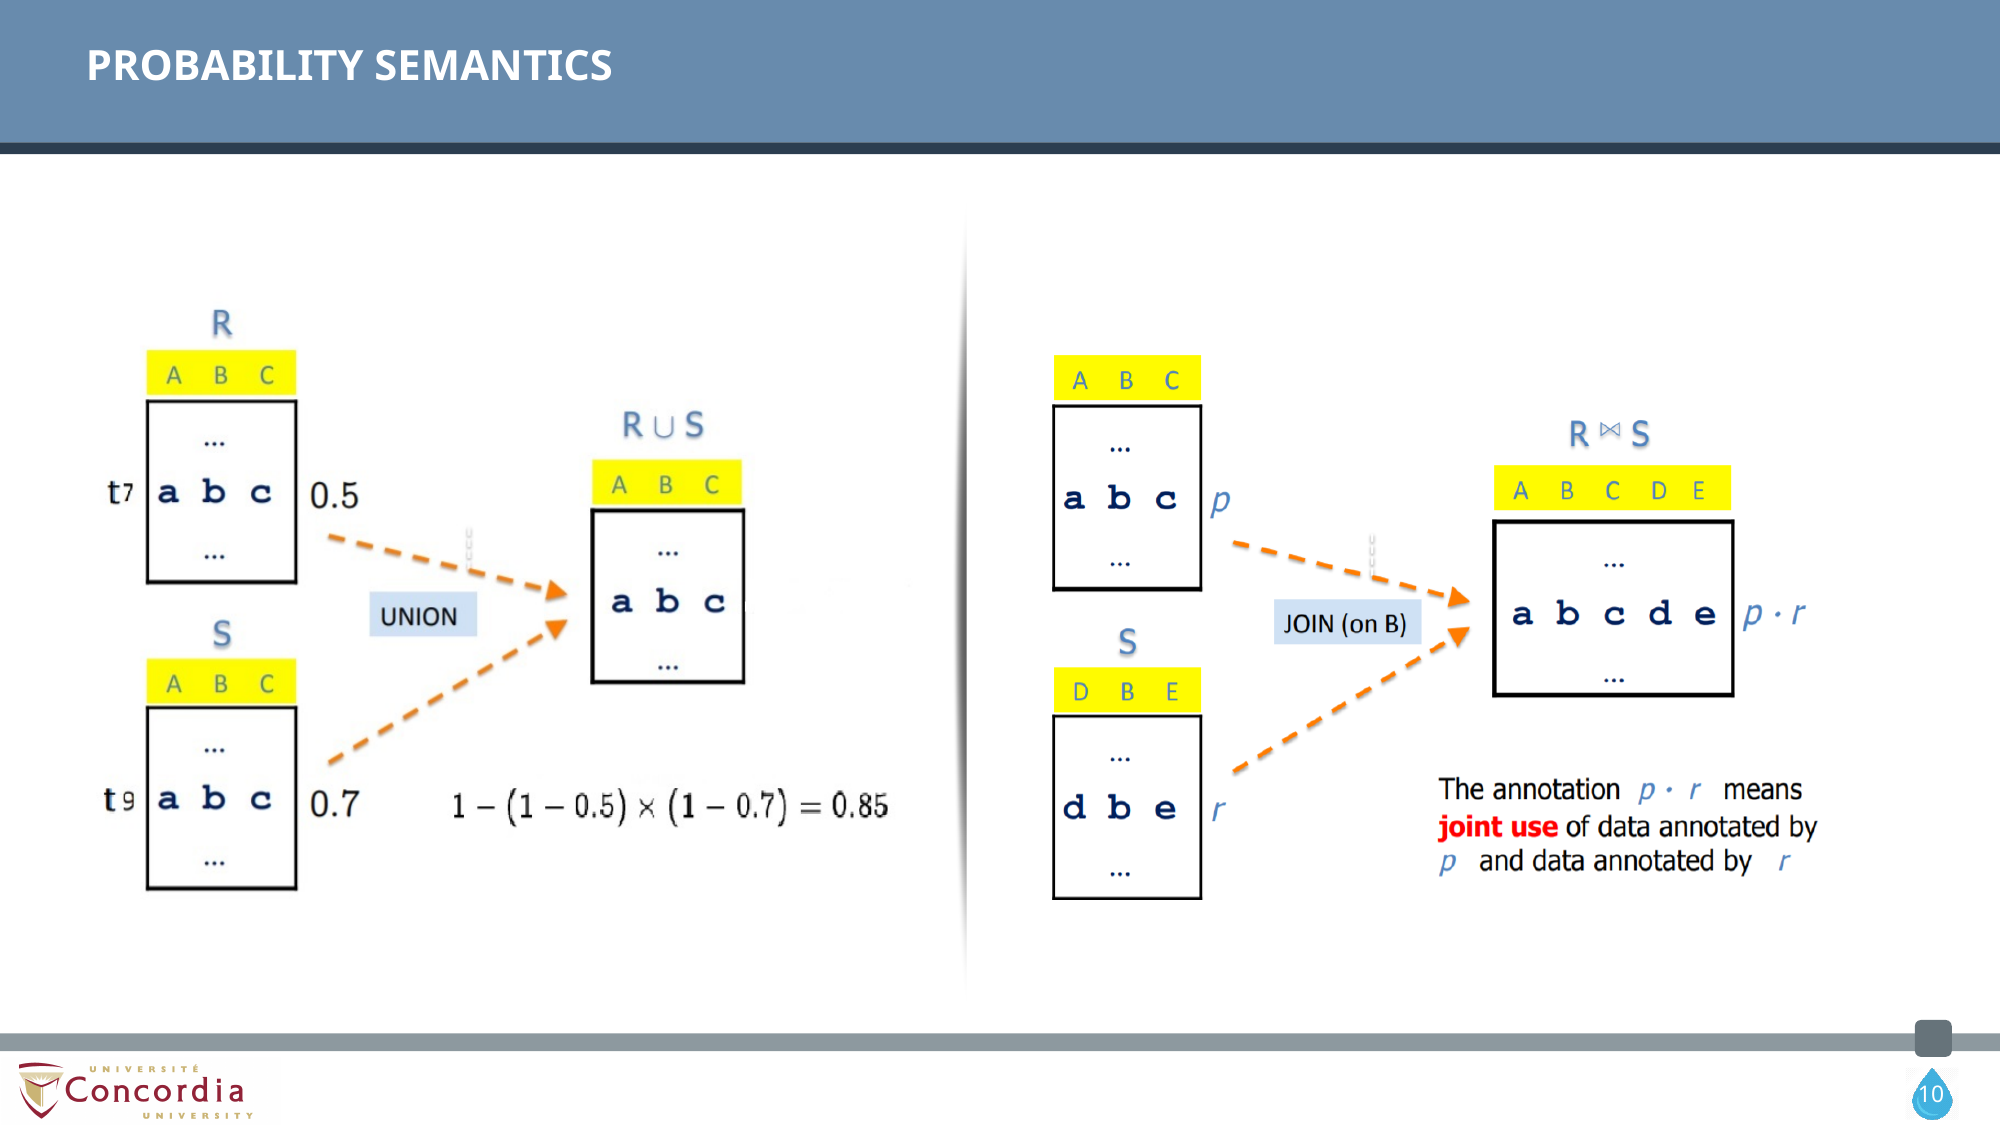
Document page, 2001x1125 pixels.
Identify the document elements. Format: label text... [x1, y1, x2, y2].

picture [952, 165, 967, 1030]
slide_number ‹#› [1885, 1062, 1978, 1125]
title PROBABILITY SEMANTICS [70, 2, 1932, 133]
picture [1, 1057, 281, 1125]
picture [1019, 346, 1886, 901]
picture [70, 292, 948, 901]
